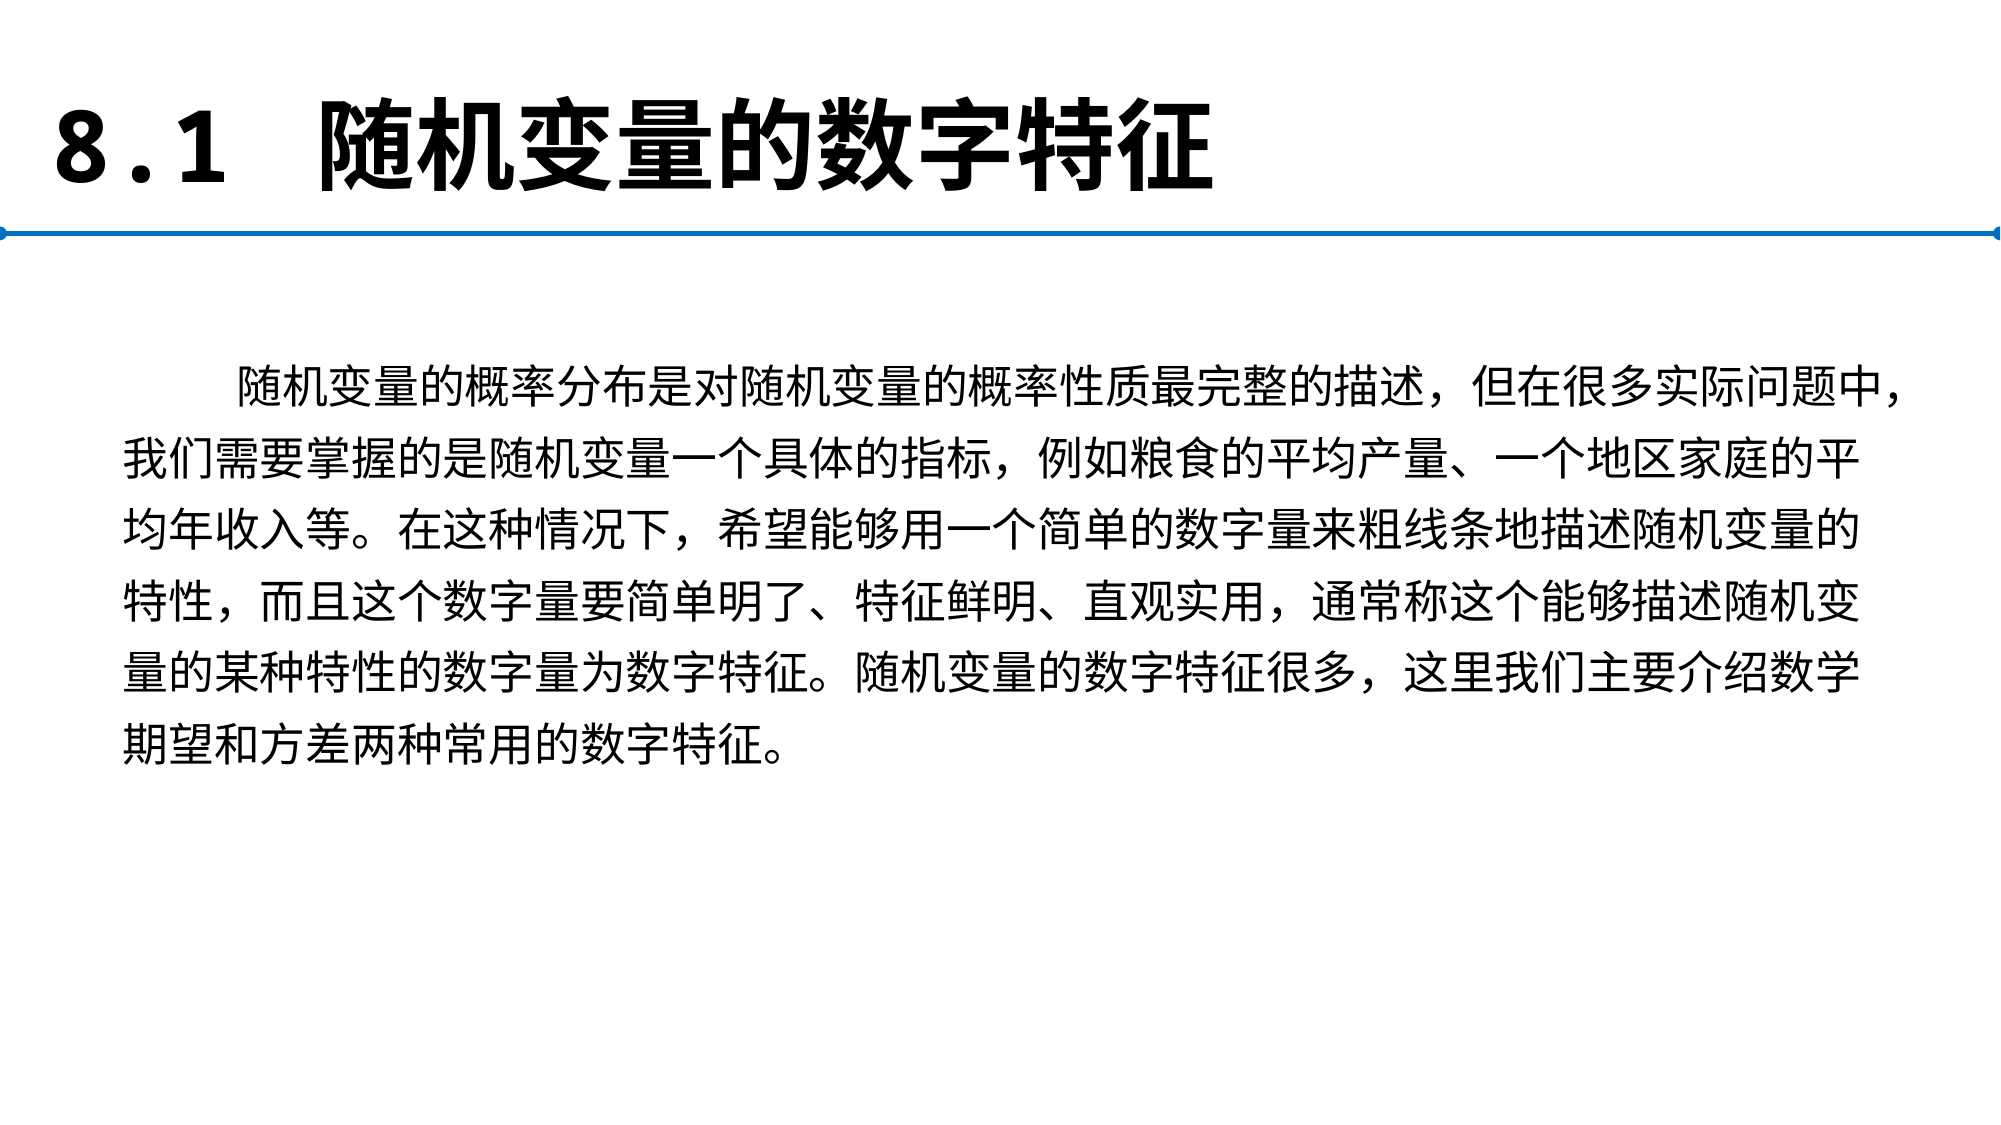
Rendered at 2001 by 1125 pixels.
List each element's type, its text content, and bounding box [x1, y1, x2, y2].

text_box 随机变量的概率分布是对随机变量的概率性质最完整的描述，但在很多实际问题中，我们需要掌握的是随机变量一个具体的指标，例如粮食的平均产量、一个地区家庭的平均年收入等。在这种情况下，希望能够用一个简单的数字量来粗线条地描述随机变量的特性，而且这个数字量要简单明了、特征鲜明、直观实用，通常称这个能够描述随机变量的某种特性的数字量为数字特征。随机变量的数字特征很多，这里我们主要介绍数学期望和方差两种常用的数字特征。 [108, 327, 1911, 778]
title 8.1 随机变量的数字特征 [36, 41, 1863, 260]
